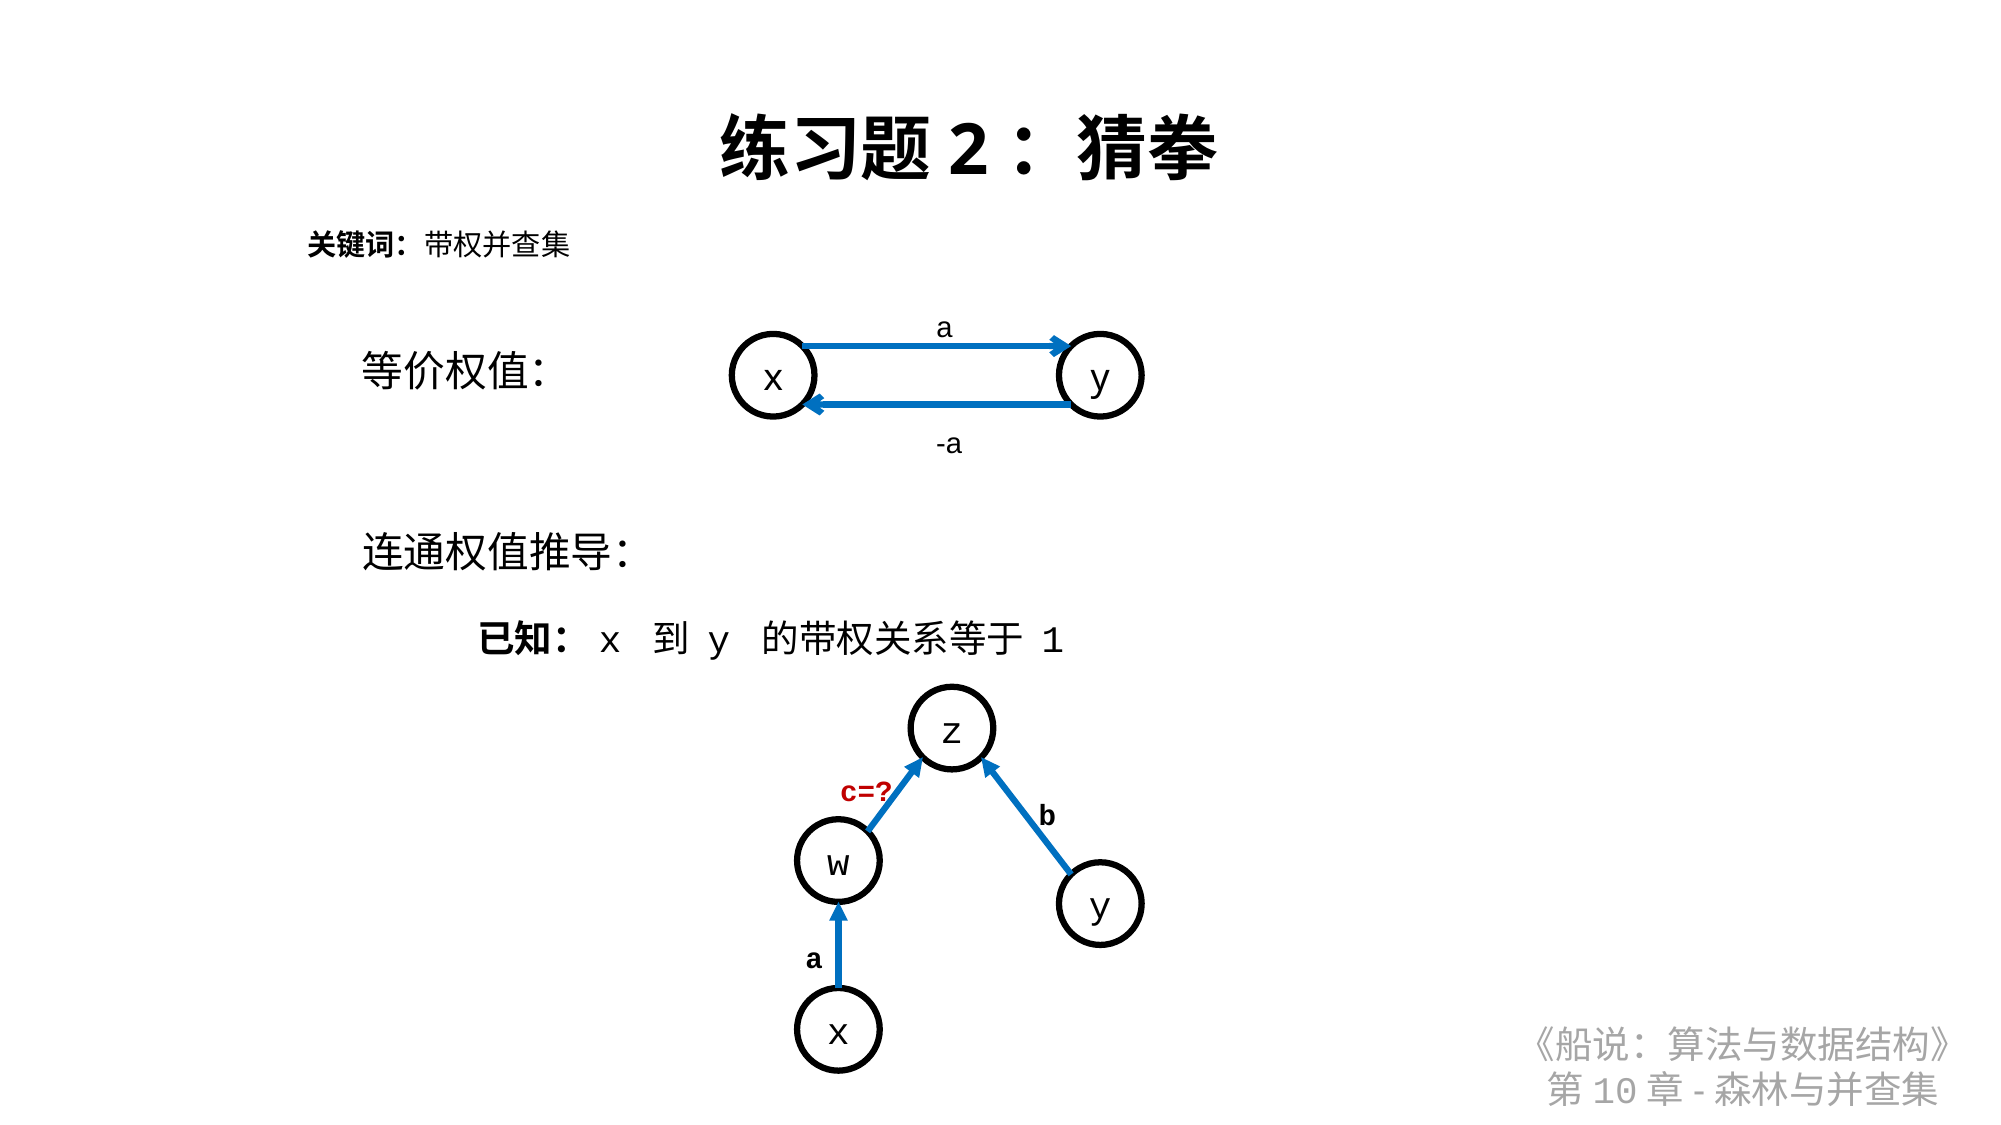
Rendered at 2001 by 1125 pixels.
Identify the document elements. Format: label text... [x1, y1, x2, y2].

text_box 等价权值： [347, 322, 586, 402]
text_box c=? [825, 754, 908, 815]
text_box z [909, 685, 995, 771]
text_box a [921, 347, 968, 351]
text_box x [796, 987, 881, 1072]
text_box w [796, 818, 881, 903]
text_box 练习题2：猜拳 [704, 90, 1349, 203]
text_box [981, 757, 1072, 875]
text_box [867, 757, 923, 832]
text_box x [730, 332, 816, 418]
text_box a [921, 290, 968, 345]
text_box y [1057, 332, 1143, 418]
text_box -a [921, 406, 978, 467]
text_box y [1057, 861, 1143, 946]
text_box 关键词：带权并查集 [292, 208, 586, 269]
text_box 连通权值推导： [347, 503, 670, 584]
text_box a [790, 921, 838, 982]
text_box 已知：x 到 y 的带权关系等于 1 [462, 593, 1083, 668]
